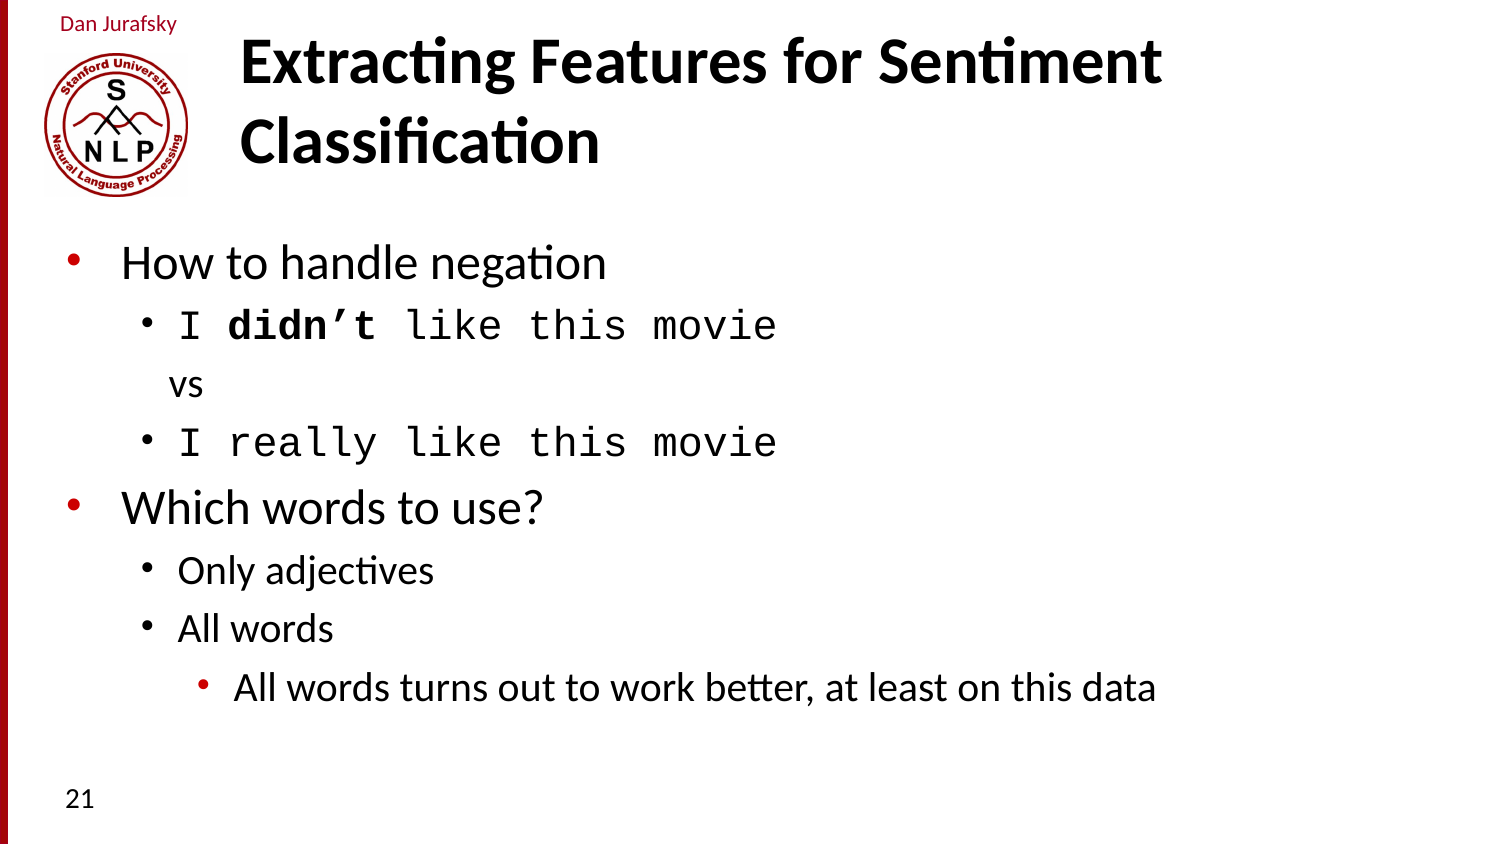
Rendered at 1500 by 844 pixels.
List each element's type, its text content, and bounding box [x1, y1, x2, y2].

picture [44, 53, 188, 197]
list How to handle negation I didn’t like this movie vs I really like this movie Which words to use? Only adjectives All words All words turns out to work better, at least on this data [50, 221, 1450, 835]
title Extracting Features for Sentiment Classification [225, 62, 1450, 185]
slide_number 21 [49, 771, 376, 829]
